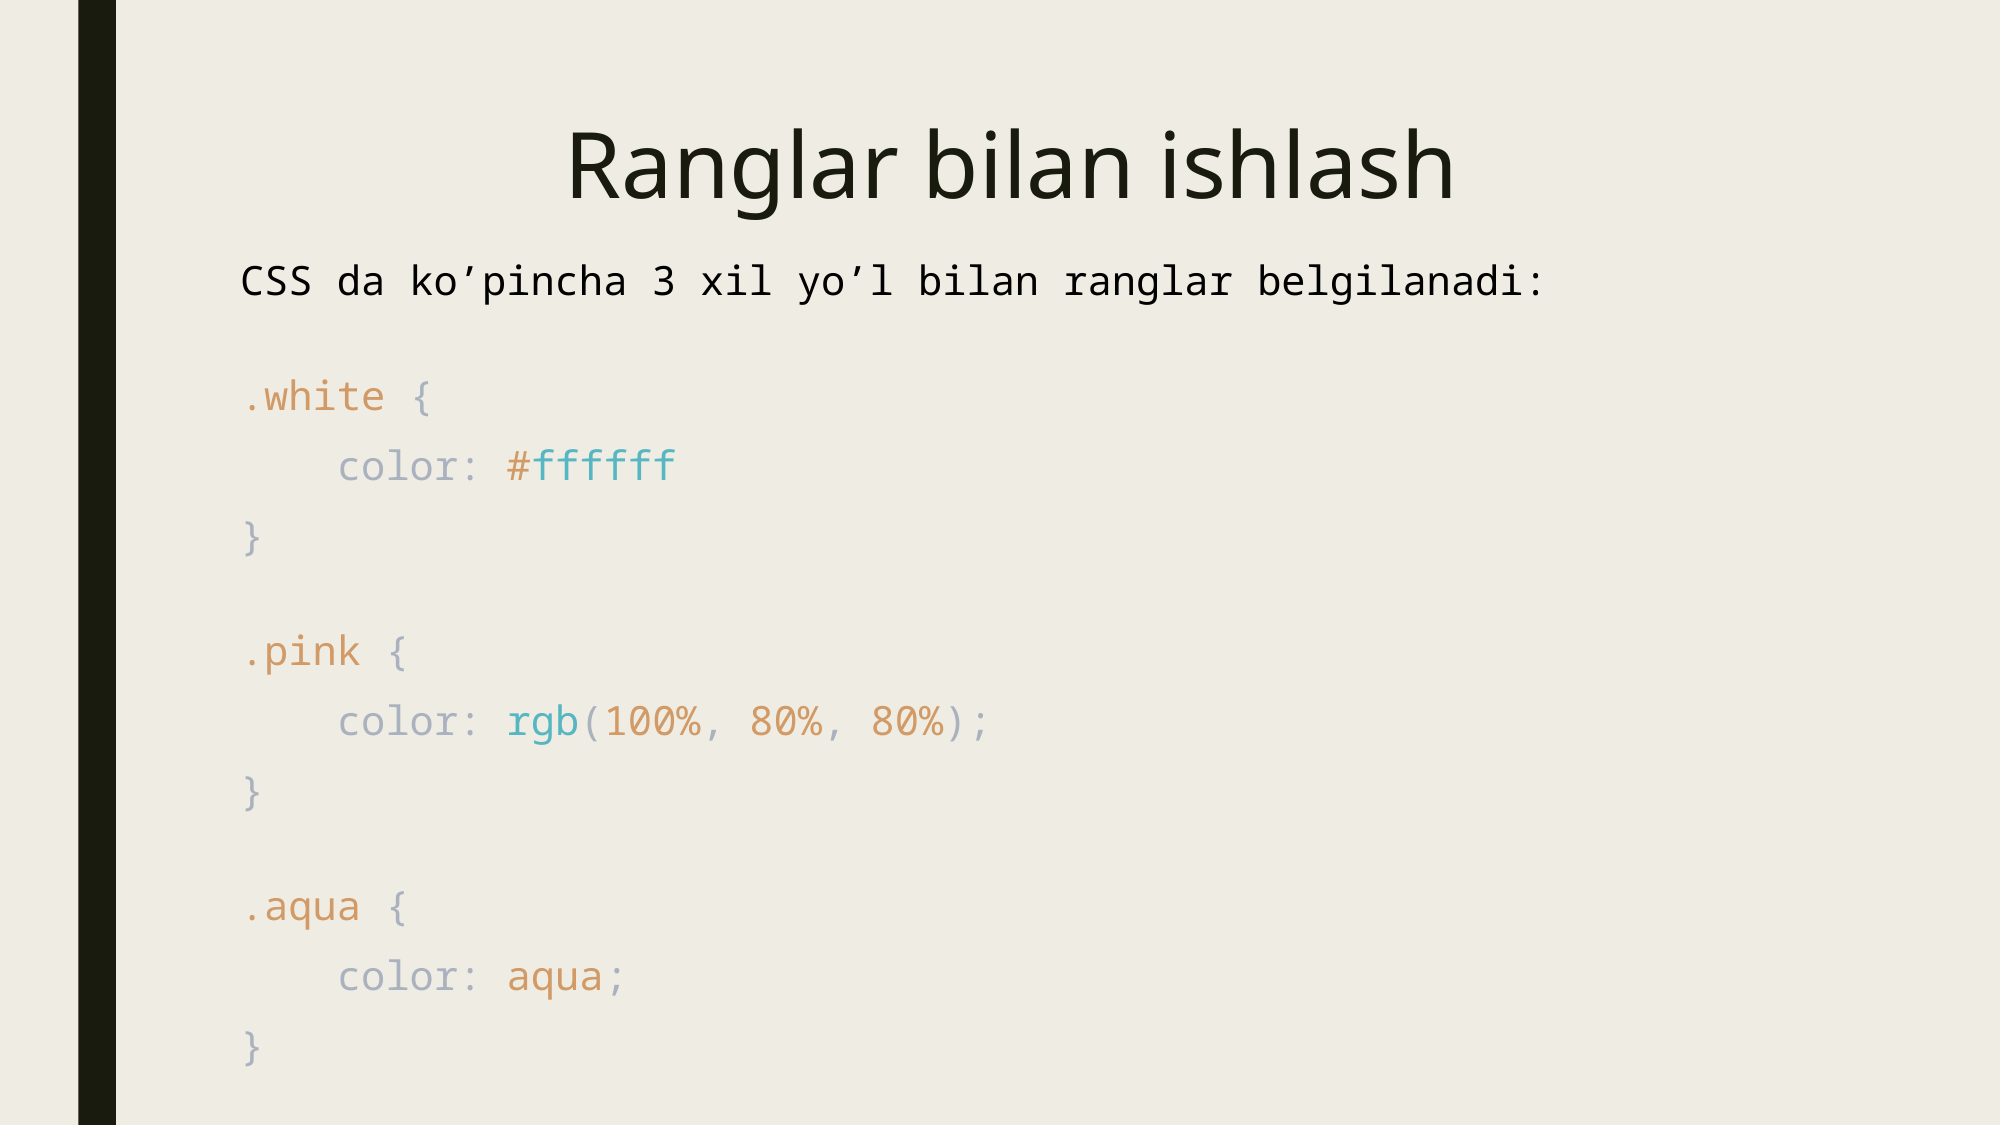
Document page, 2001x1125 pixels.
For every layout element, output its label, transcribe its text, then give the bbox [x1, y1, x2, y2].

title Ranglar bilan ishlash [225, 112, 1800, 229]
list CSS da ko’pincha 3 xil yo’l bilan ranglar belgilanadi: .white { color: #ffffff } .pink { color: rgb(100%, 80%, 80%); } .aqua { color: aqua; } [225, 251, 1800, 1086]
